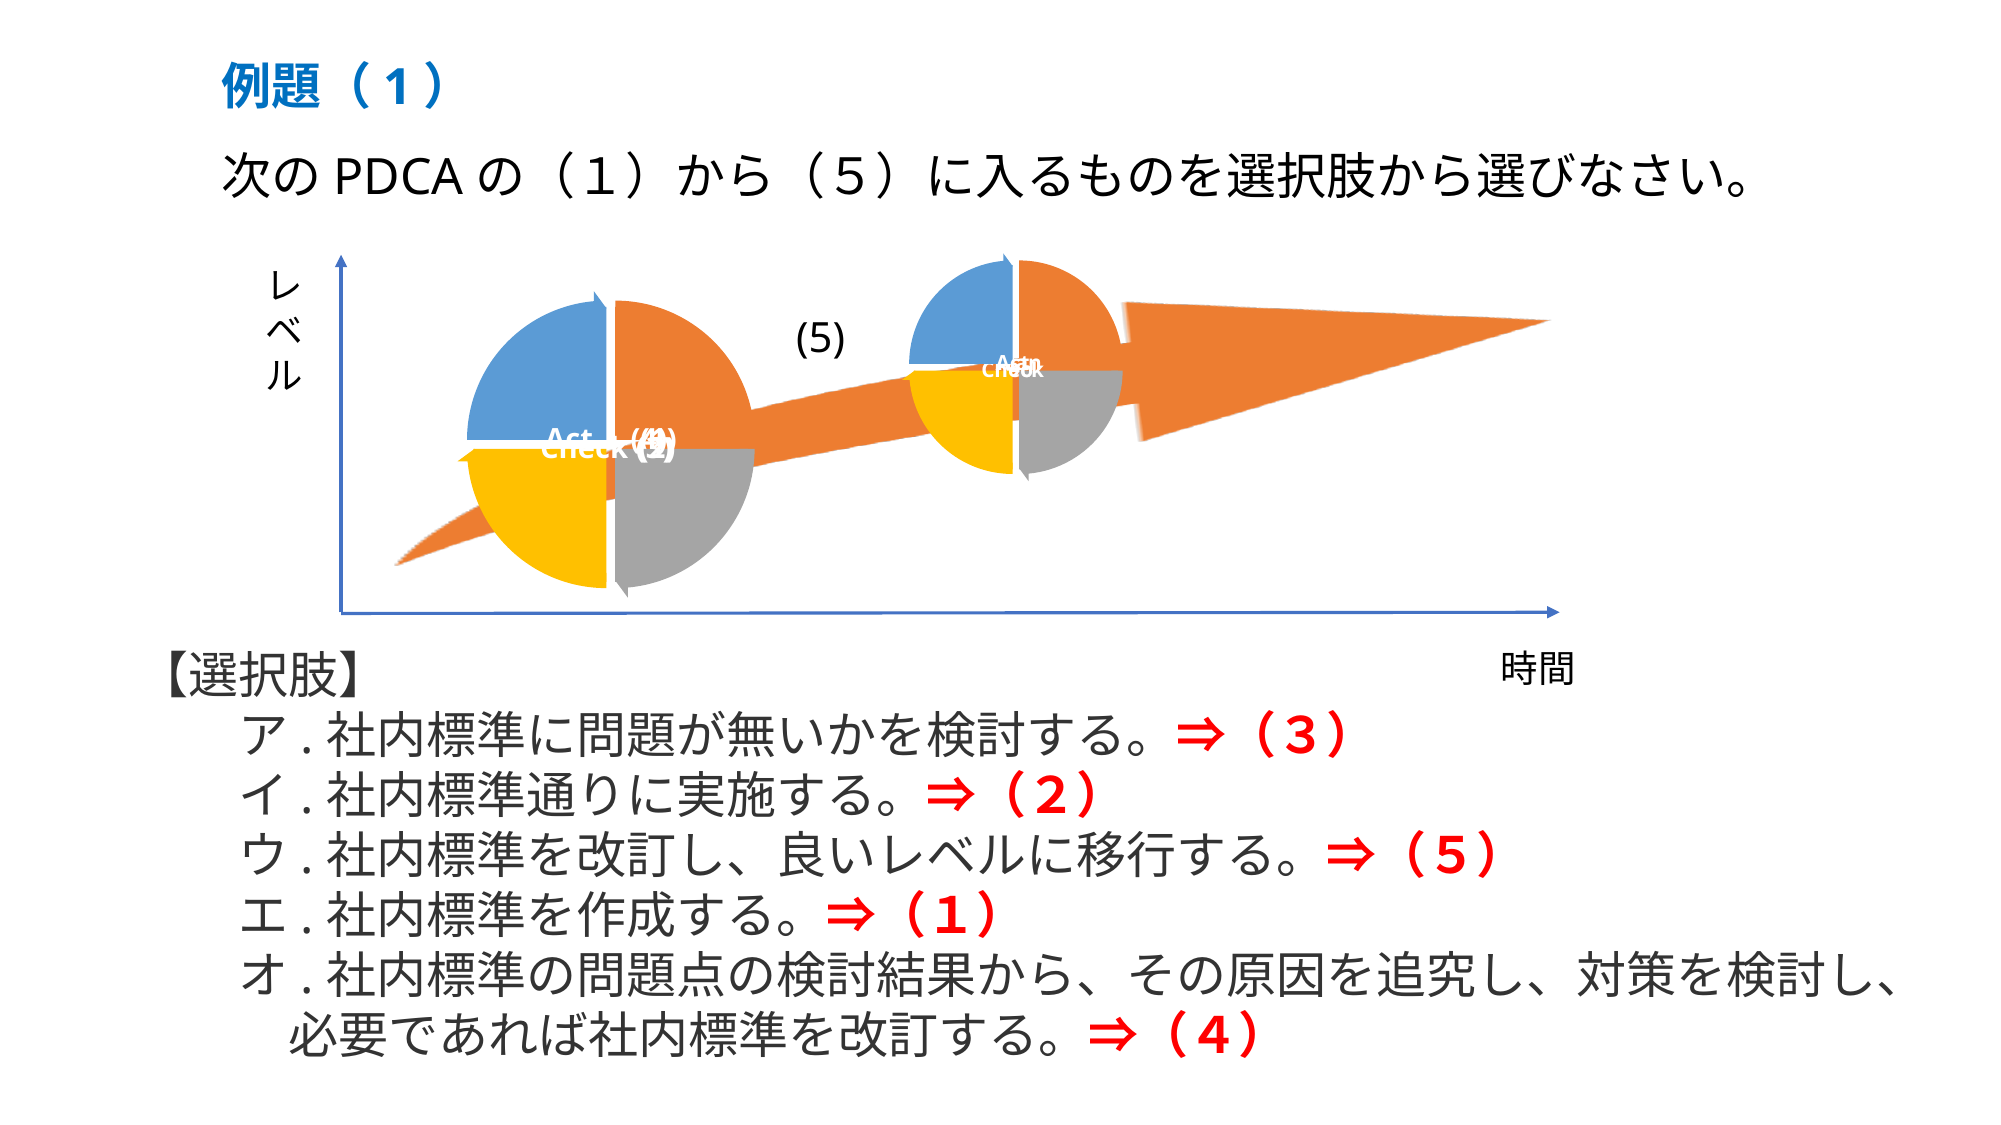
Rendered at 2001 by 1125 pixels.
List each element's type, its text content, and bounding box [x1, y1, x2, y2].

text_box 例題（1） 次のPDCAの（１）から（５）に入るものを選択肢から選びなさい。 [206, 47, 1794, 213]
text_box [859, 252, 1179, 488]
text_box 時間 [1485, 637, 1677, 697]
picture [259, 265, 421, 632]
text_box レ ベ ル [251, 254, 319, 405]
picture [342, 213, 1684, 611]
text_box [408, 288, 819, 606]
text_box 【選択肢】 ア.社内標準に問題が無いかを検討する。⇒（３） イ.社内標準通りに実施する。⇒（２） ウ.社内標準を改訂し、良いレベルに移行する。⇒（５） エ.社内標準を作成する。⇒（１） オ.社内標準の問題点の検討結果から、その原因を追究し、対策を検討し、 必要であれば社内標準を改訂する。⇒（４） [124, 636, 1914, 1072]
